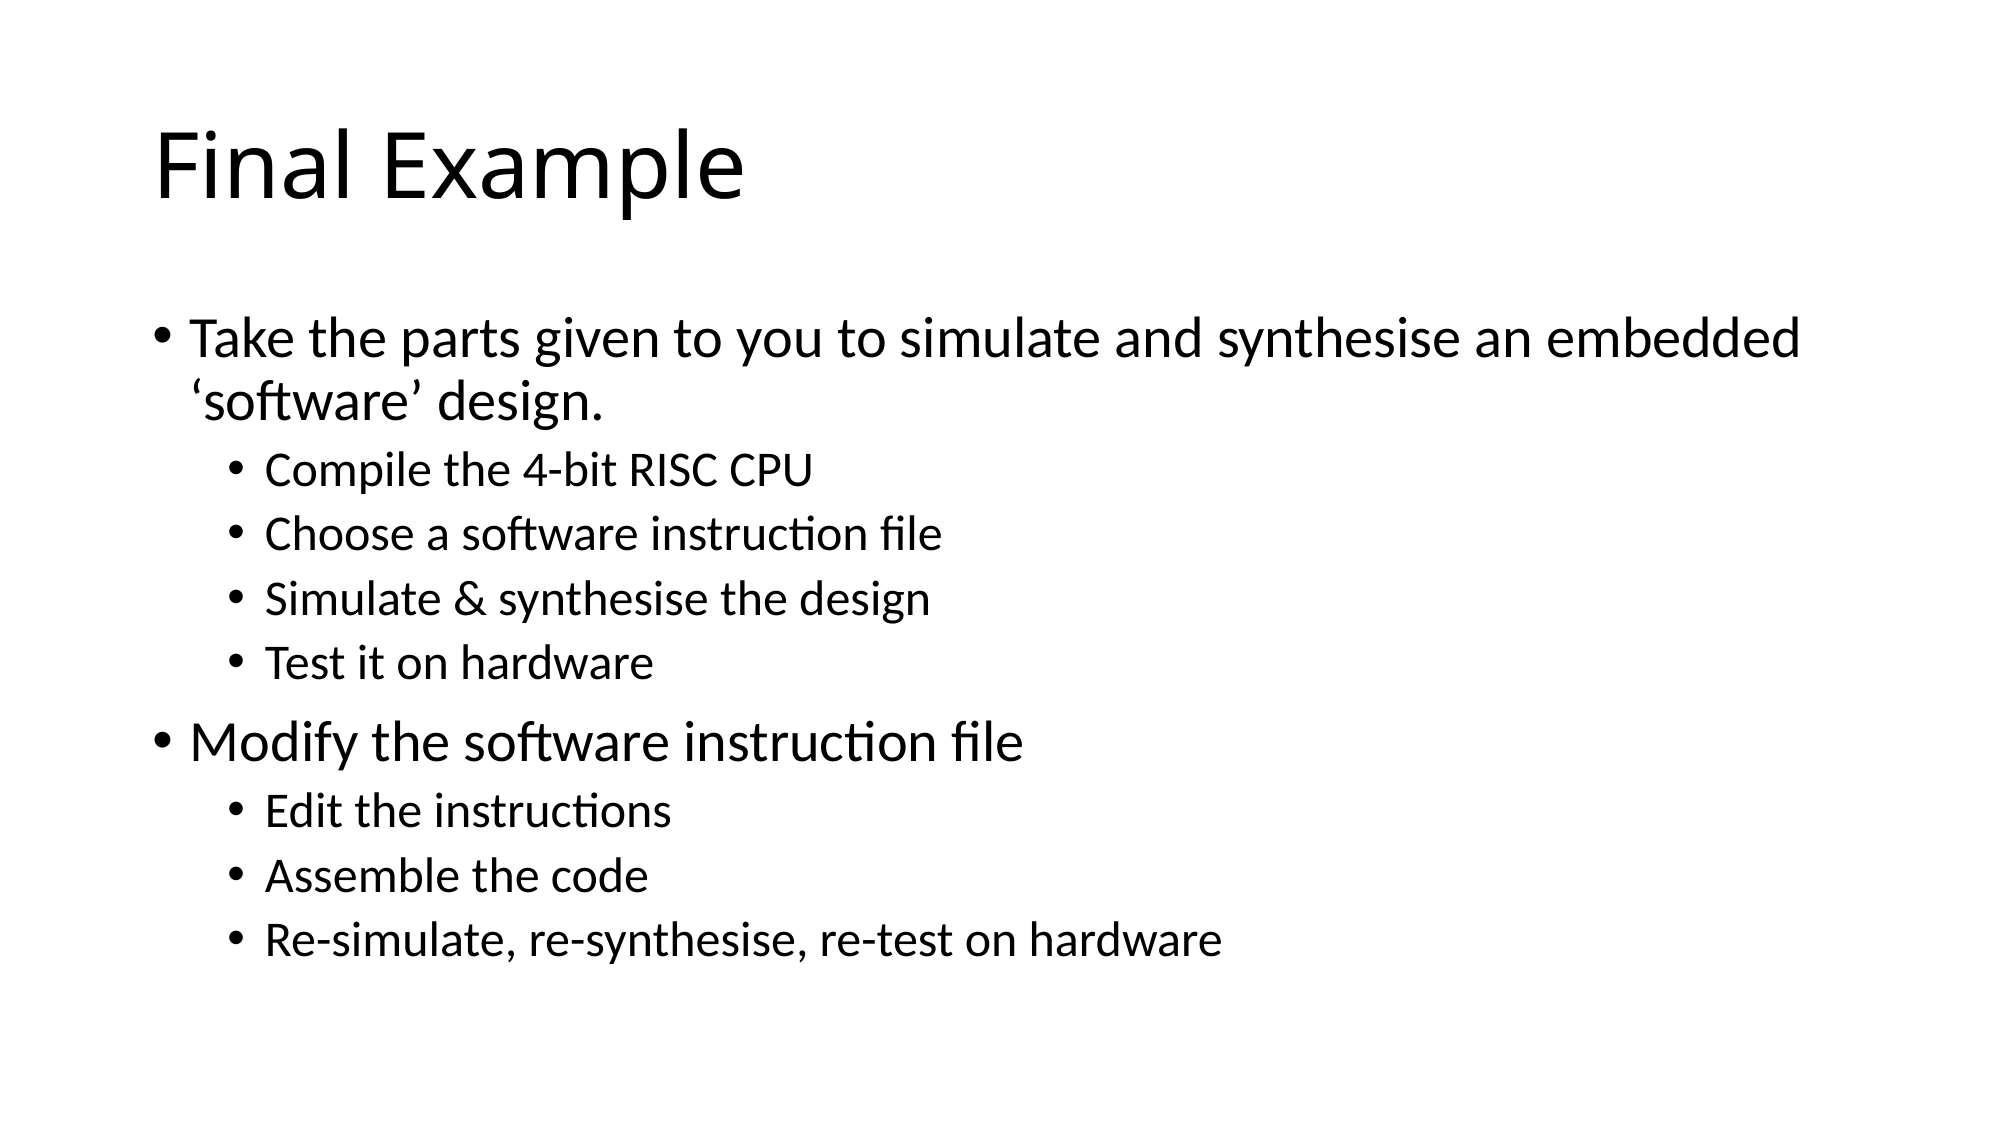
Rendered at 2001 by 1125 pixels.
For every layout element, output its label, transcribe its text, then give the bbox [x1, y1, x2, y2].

list Take the parts given to you to simulate and synthesise an embedded ‘software’ design. Compile the 4-bit RISC CPU Choose a software instruction file Simulate & synthesise the design Test it on hardware Modify the software instruction file Edit the instructions Assemble the code Re-simulate, re-synthesise, re-test on hardware [137, 299, 1863, 1014]
title Final Example [137, 59, 1863, 278]
